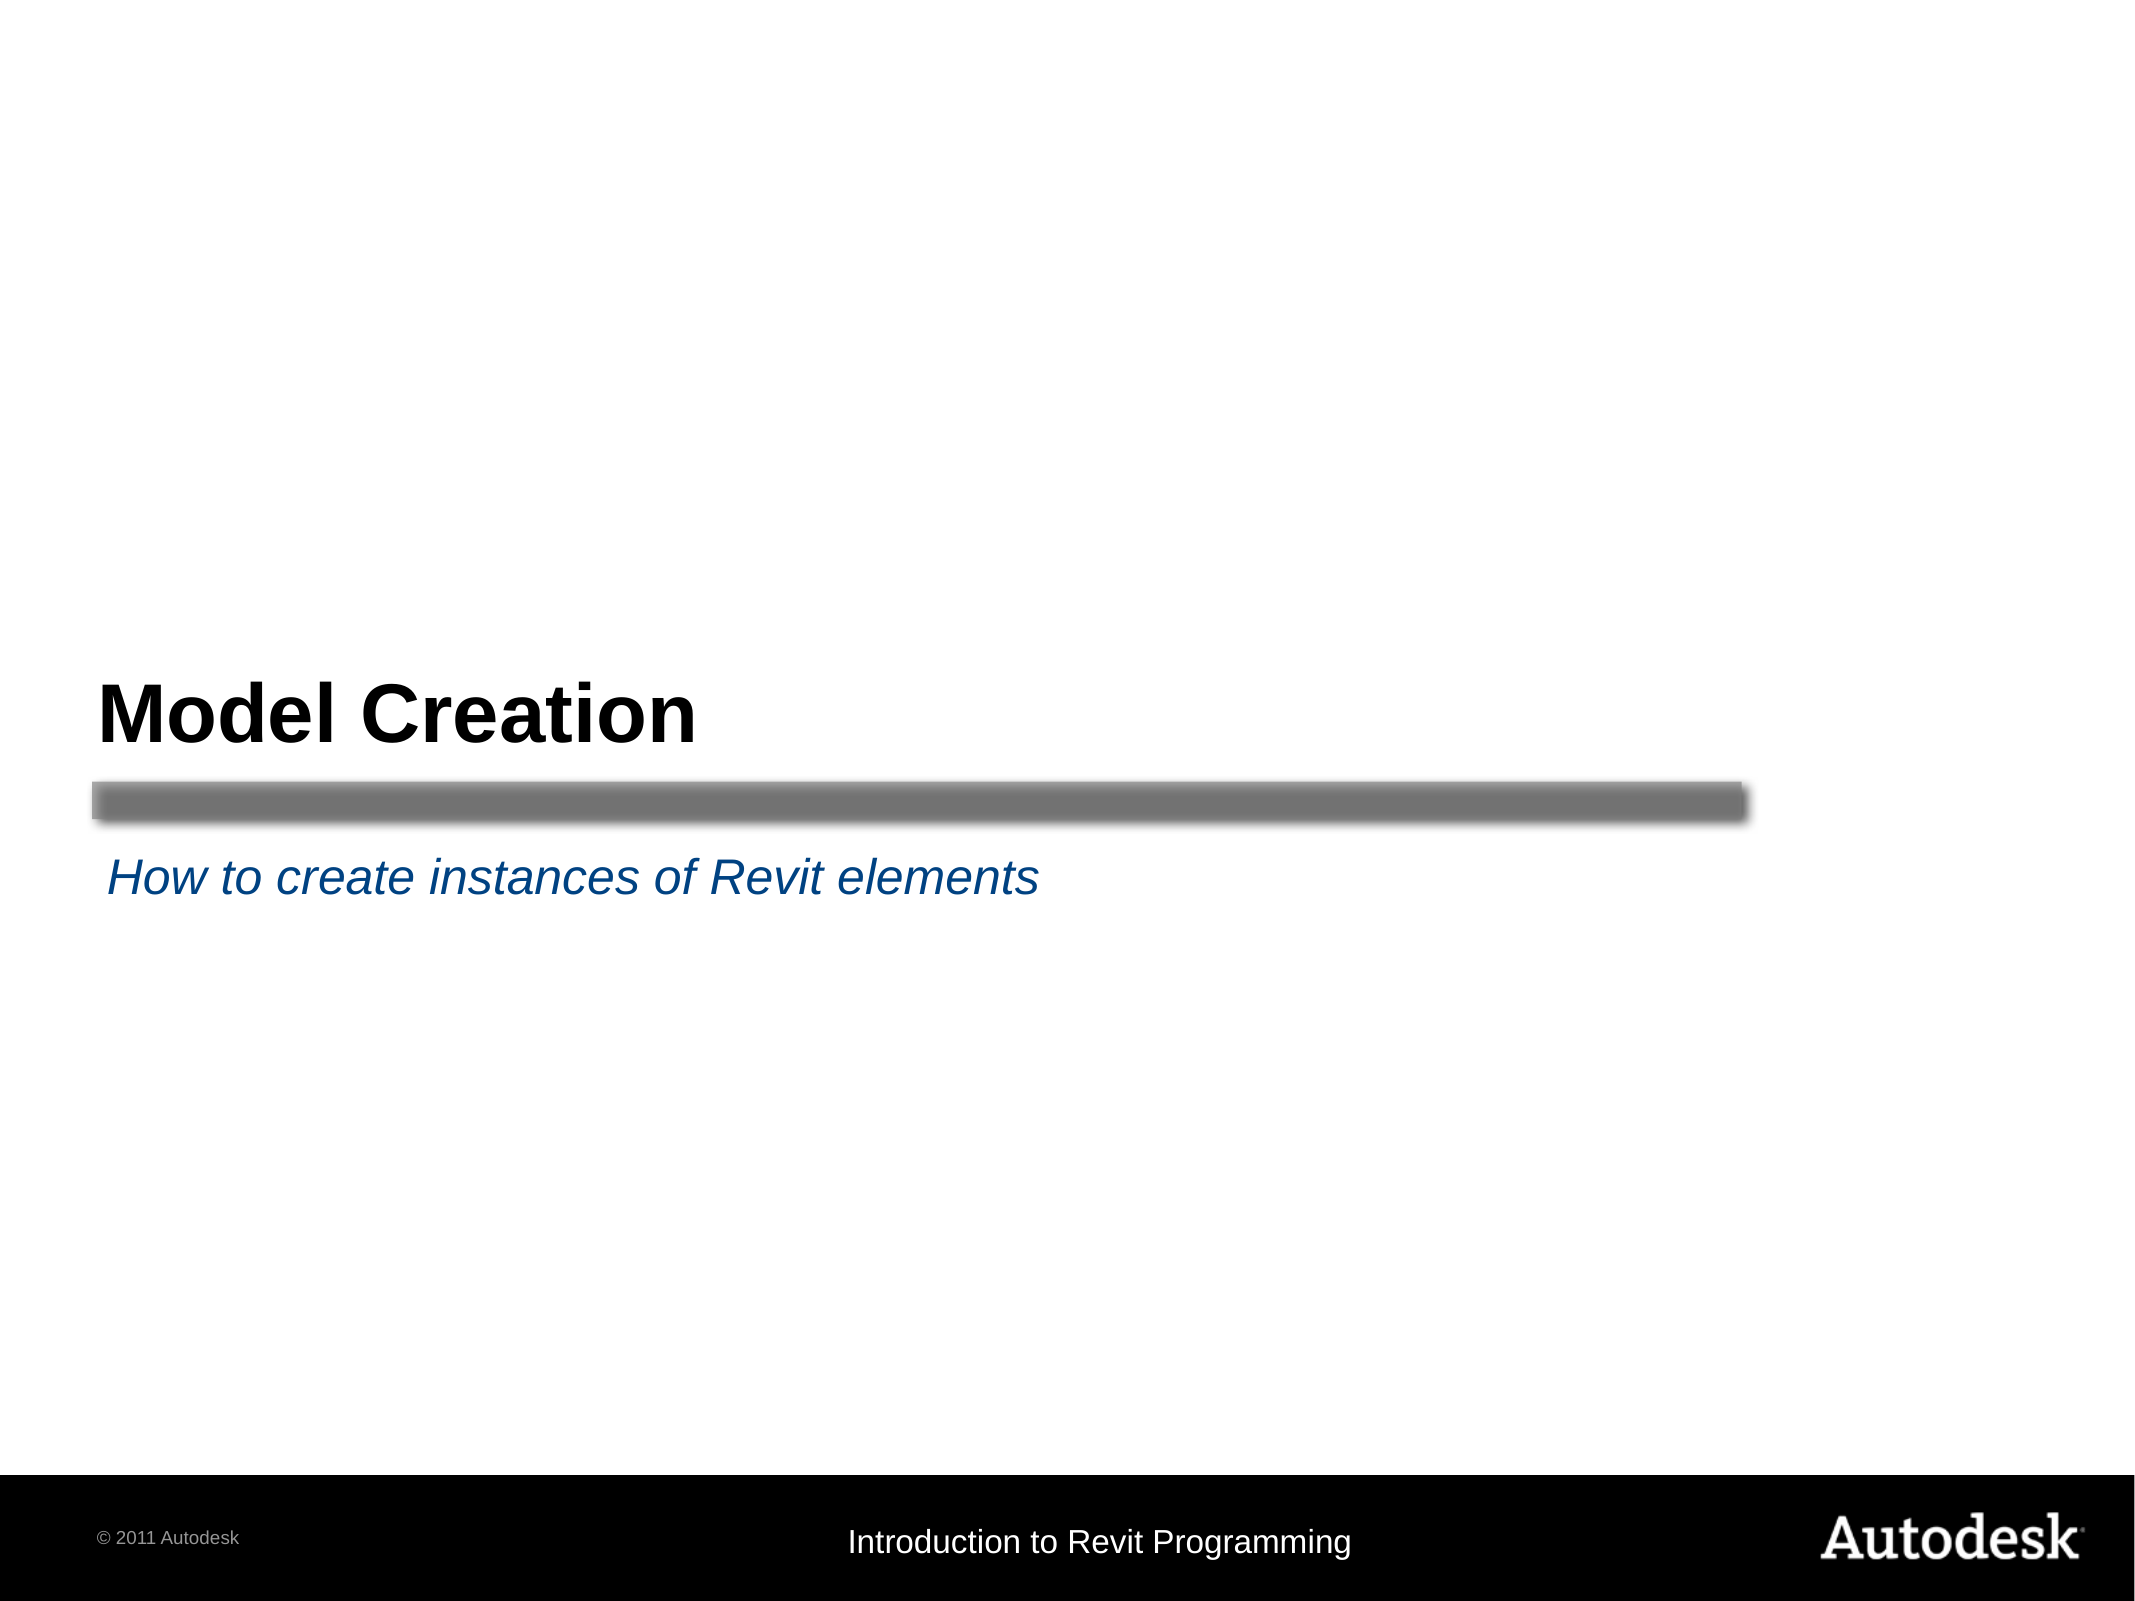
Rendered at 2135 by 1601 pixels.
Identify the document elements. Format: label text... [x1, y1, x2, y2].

title Model Creation [96, 591, 2028, 826]
text_box How to create instances of Revit elements [92, 837, 1402, 1034]
picture [0, 1475, 2135, 1601]
